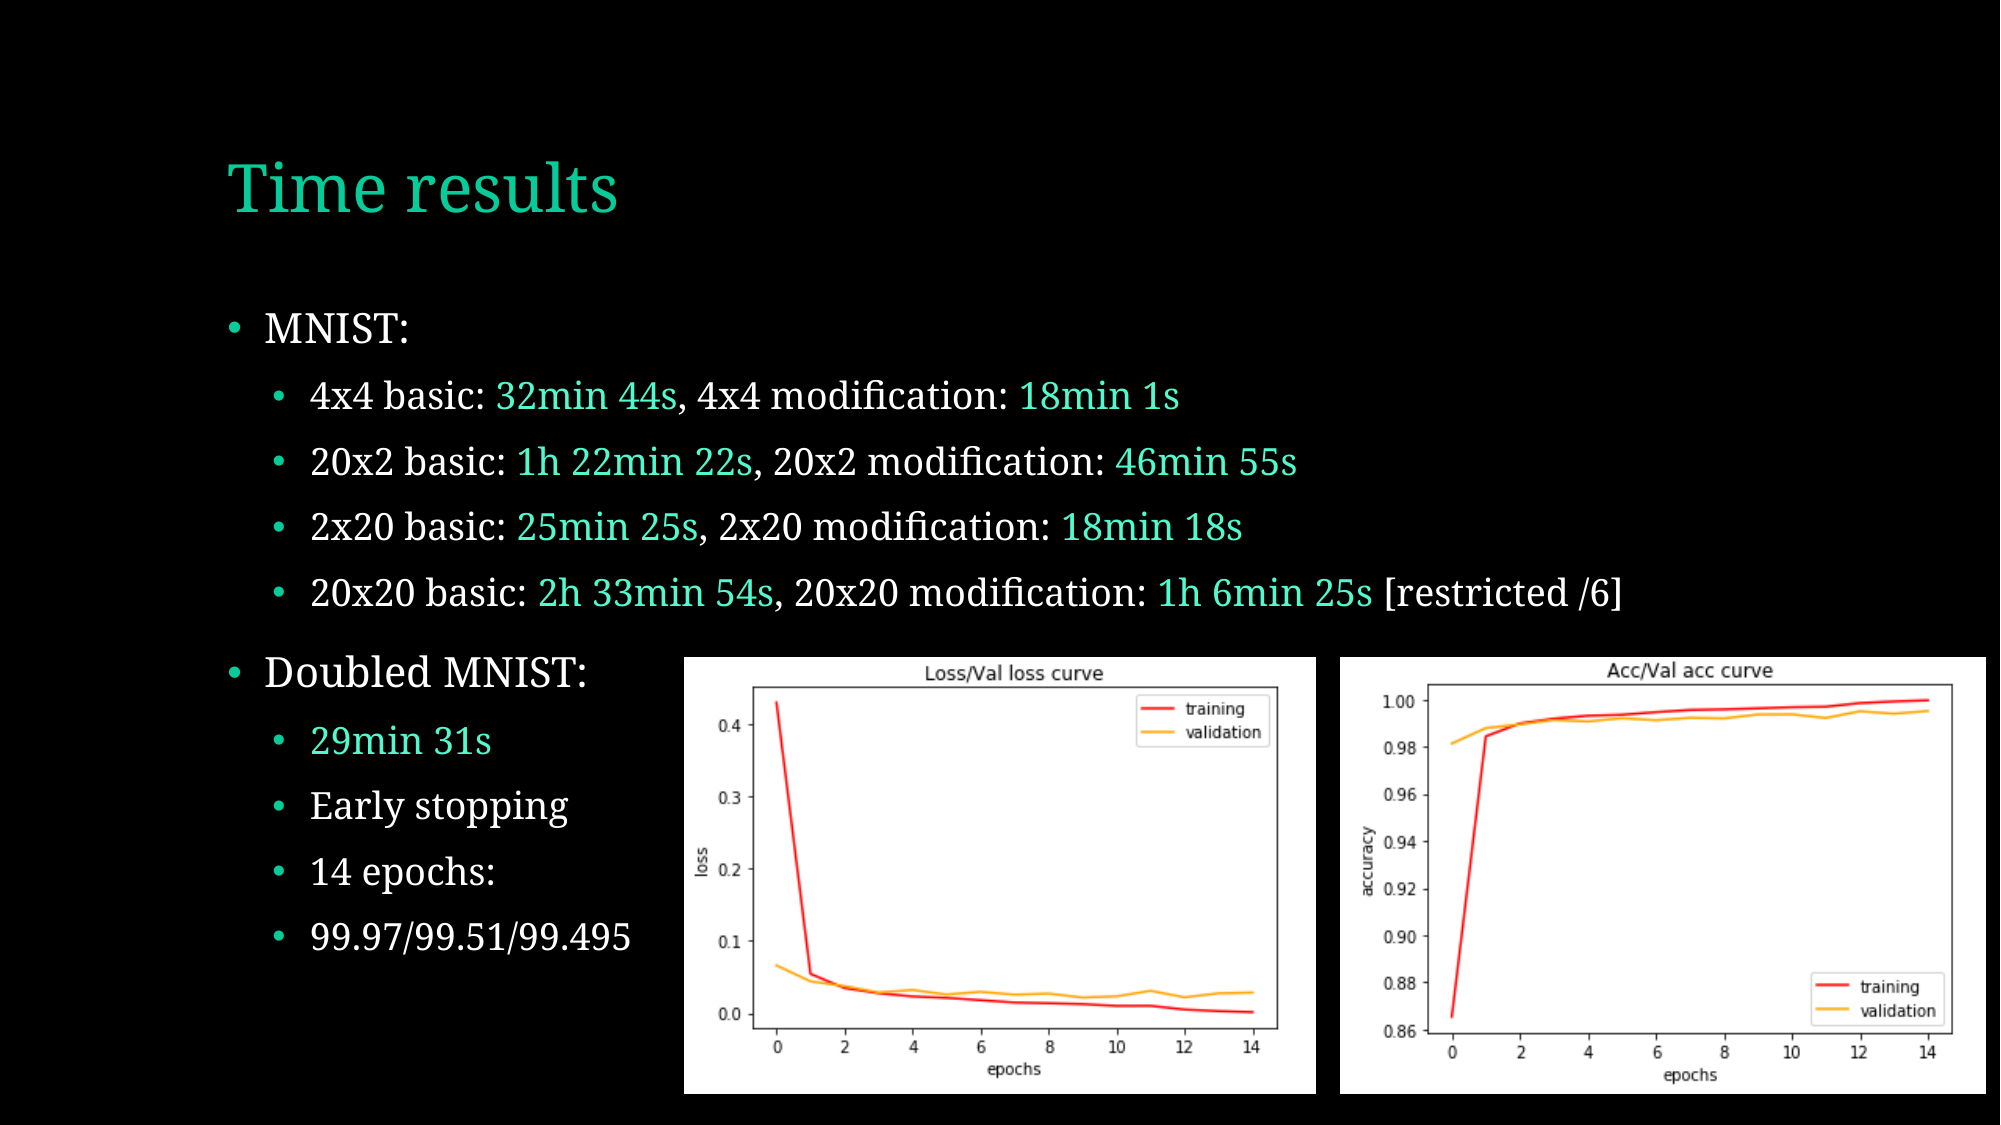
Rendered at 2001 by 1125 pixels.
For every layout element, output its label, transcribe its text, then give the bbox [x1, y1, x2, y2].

picture [1339, 657, 1986, 1095]
picture [684, 657, 1316, 1095]
list MNIST: 4x4 basic: 32min 44s, 4x4 modification: 18min 1s 20x2 basic: 1h 22min 22s, 20x2 modification: 46min 55s 2x20 basic: 25min 25s, 2x20 modification: 18min 18s 20x20 basic: 2h 33min 54s, 20x20 modification: 1h 6min 25s [restricted /6] Doubled MNIST: 29min 31s Early stopping 14 epochs: 99.97/99.51/99.495 [212, 299, 1788, 1014]
title Time results [212, 59, 1788, 235]
